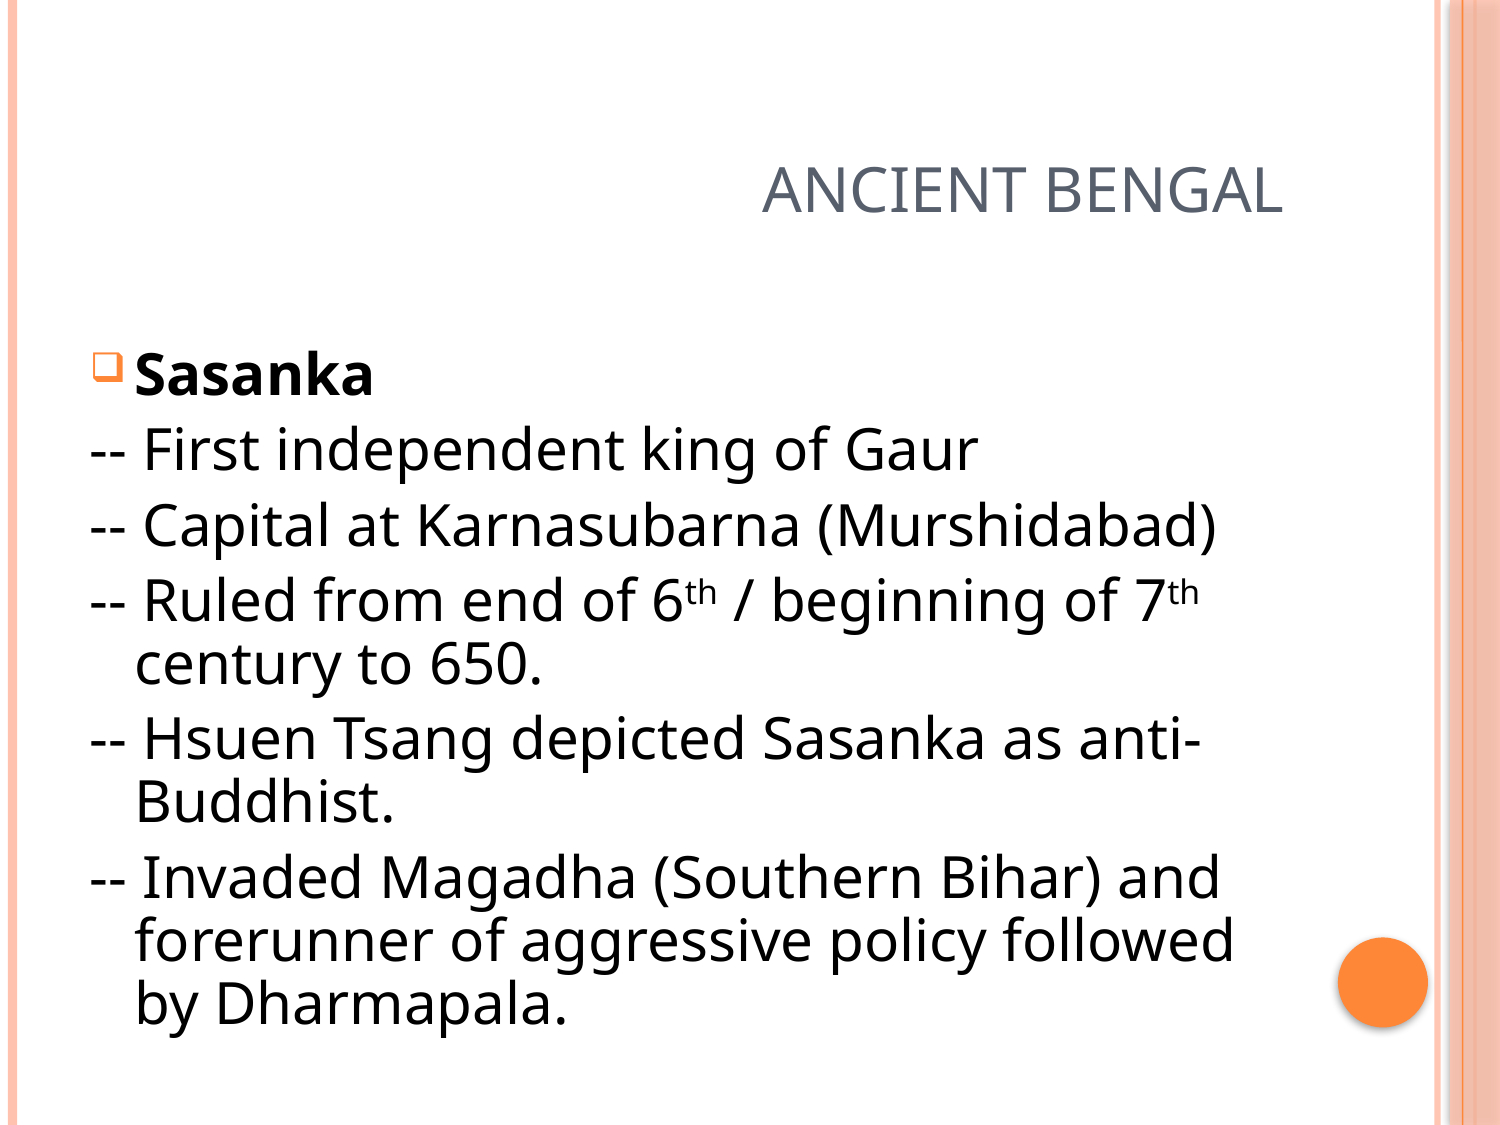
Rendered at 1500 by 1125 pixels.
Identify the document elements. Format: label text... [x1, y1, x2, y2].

list Sasanka -- First independent king of Gaur -- Capital at Karnasubarna (Murshidabad) -- Ruled from end of 6th / beginning of 7th century to 650. -- Hsuen Tsang depicted Sasanka as anti-Buddhist. -- Invaded Magadha (Southern Bihar) and forerunner of aggressive policy followed by Dharmapala. [75, 337, 1300, 1062]
title Ancient Bengal [75, 45, 1300, 233]
